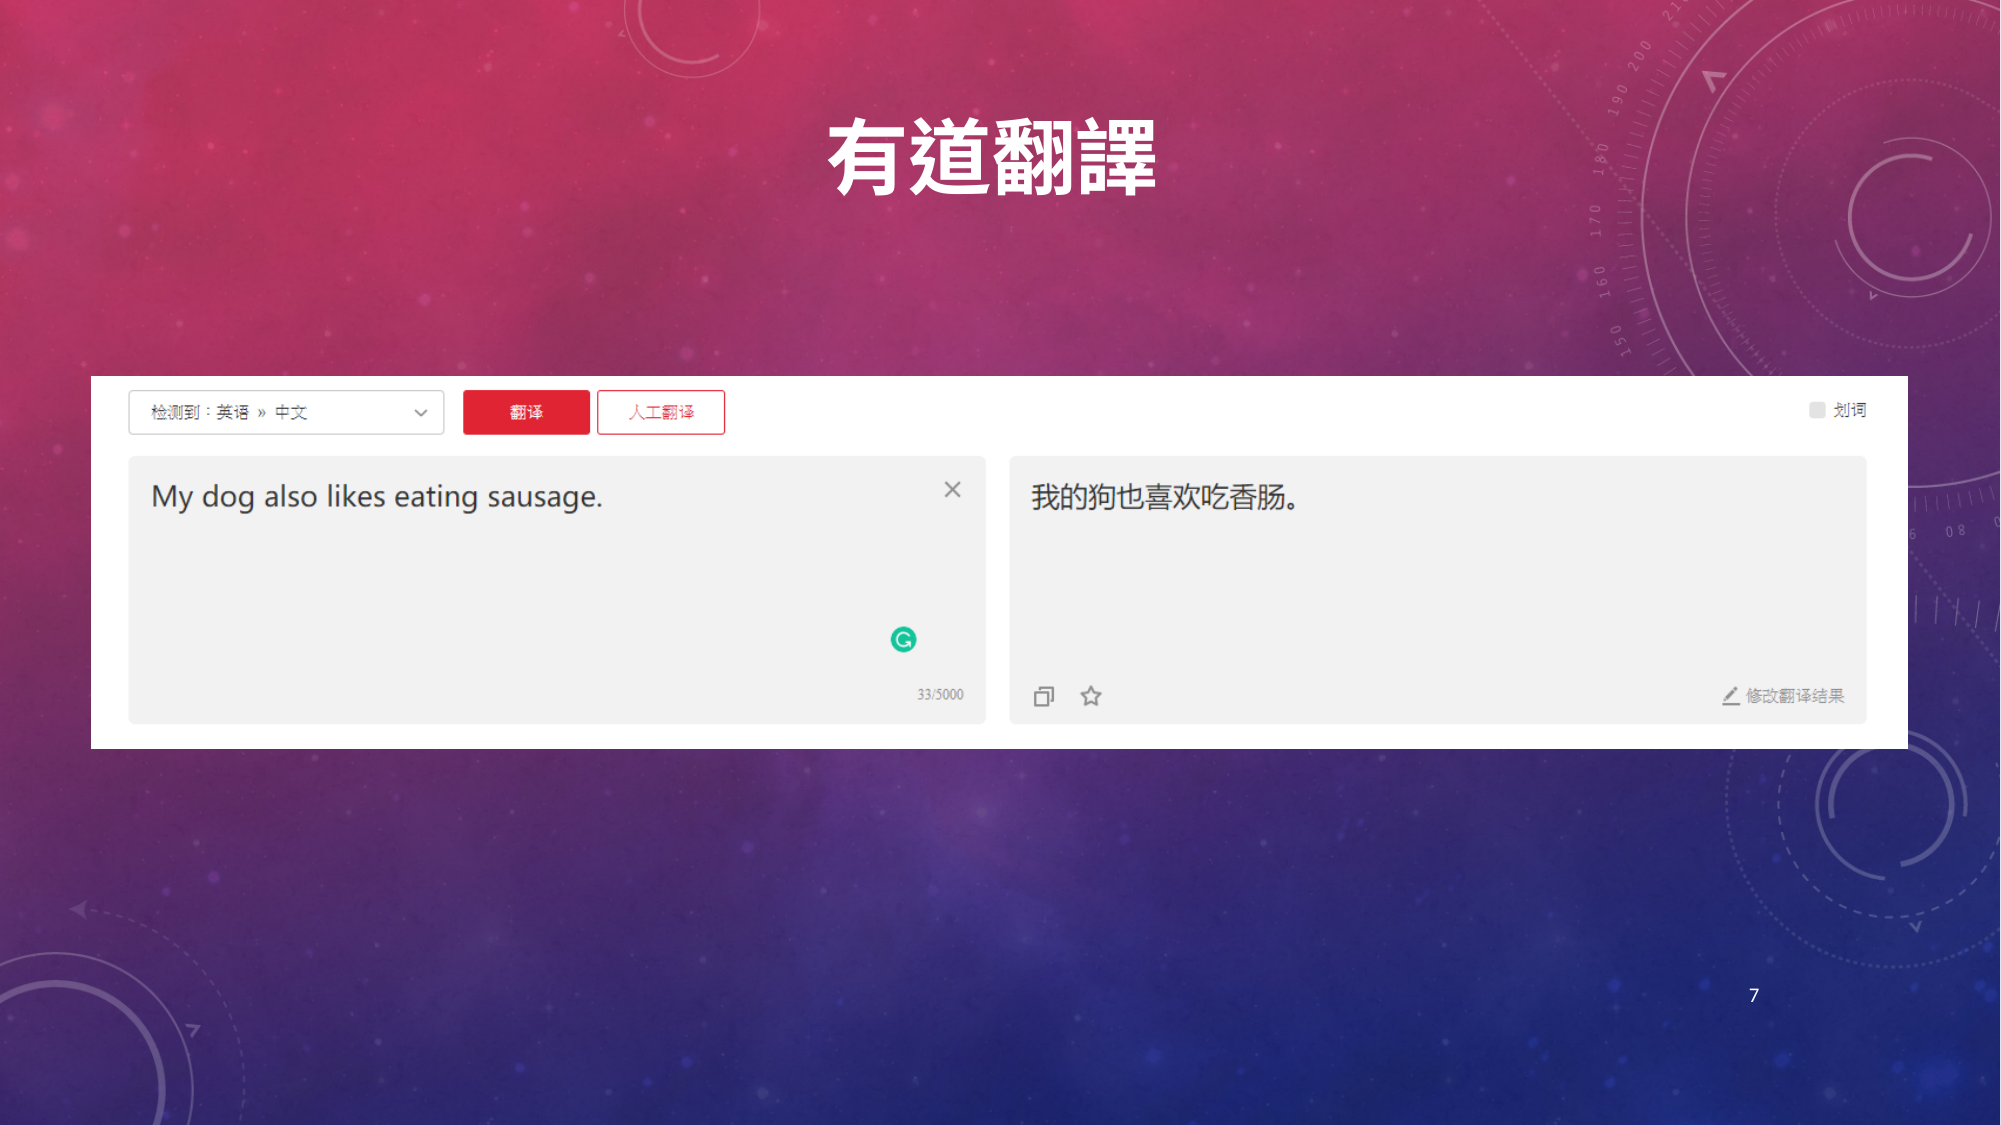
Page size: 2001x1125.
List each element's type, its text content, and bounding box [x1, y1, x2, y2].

title 有道翻譯 [216, 84, 1768, 227]
picture [0, 0, 2001, 1125]
slide_number 7 [1684, 963, 1775, 1025]
